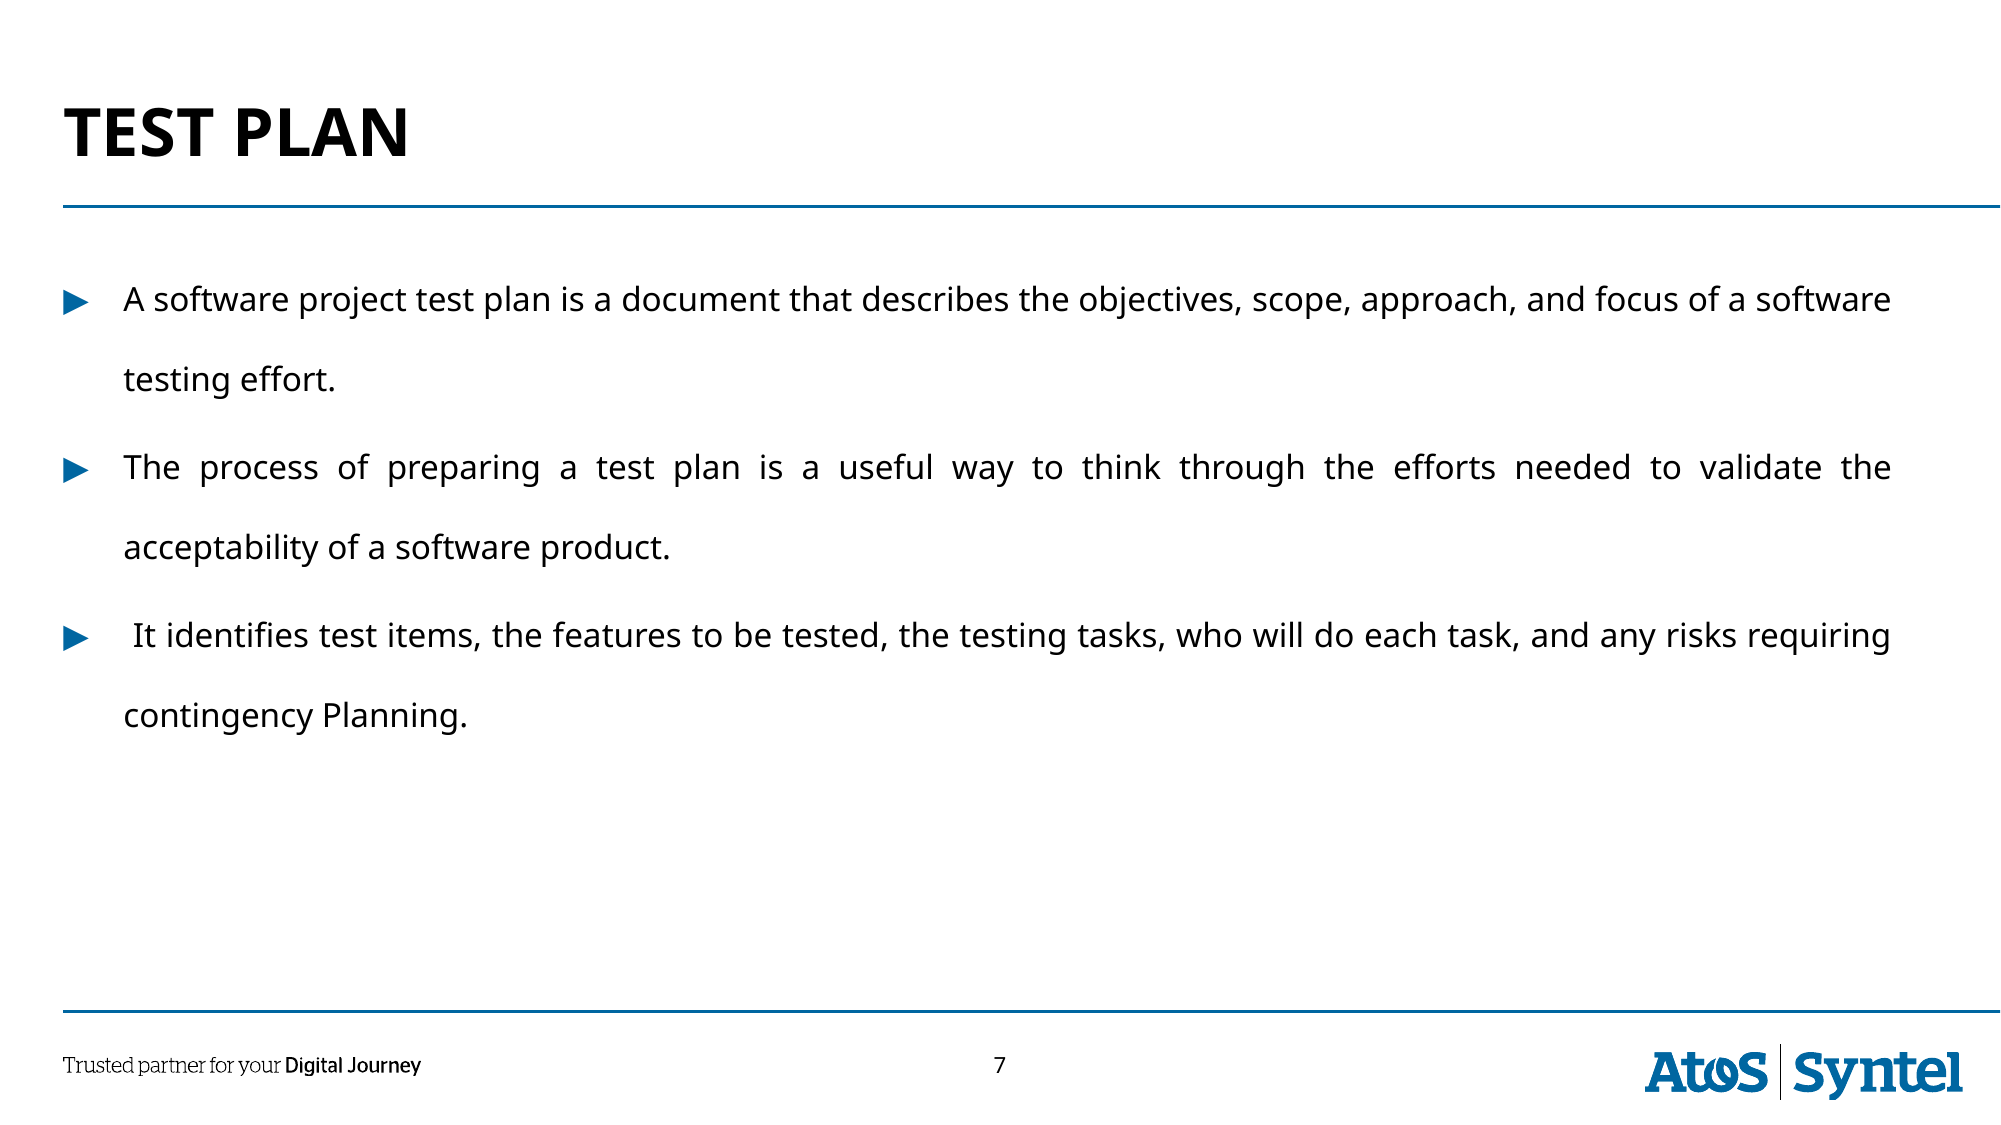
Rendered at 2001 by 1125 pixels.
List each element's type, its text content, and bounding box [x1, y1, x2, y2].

title TEST PLAN [63, 82, 1961, 206]
list A software project test plan is a document that describes the objectives, scope, approach, and focus of a software testing effort. The process of preparing a test plan is a useful way to think through the efforts needed to validate the acceptability of a software product. It identifies test items, the features to be tested, the testing tasks, who will do each task, and any risks requiring contingency Planning. [63, 238, 1895, 983]
